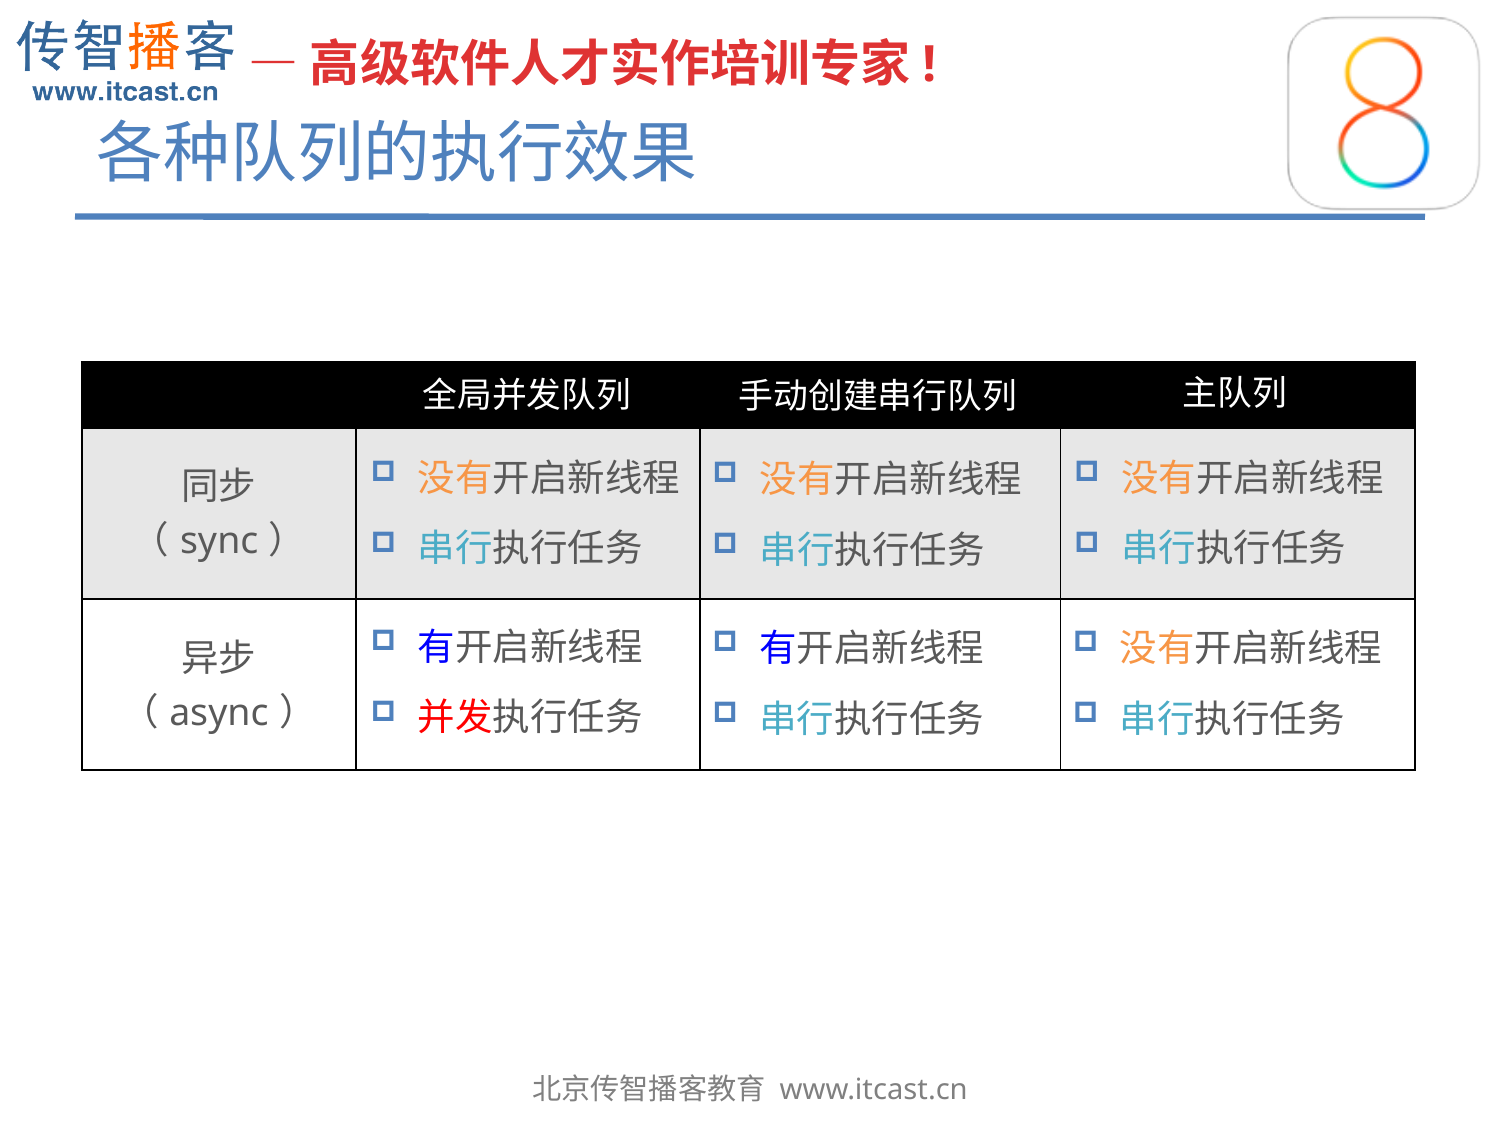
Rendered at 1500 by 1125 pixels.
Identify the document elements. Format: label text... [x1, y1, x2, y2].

text_box 手动创建串行队列 [697, 360, 1059, 427]
text_box 有开启新线程 并发执行任务 [355, 596, 698, 762]
table_cell [357, 762, 699, 769]
text_box 异步（async） [81, 599, 356, 764]
text_box 没有开启新线程 串行执行任务 [1058, 598, 1419, 763]
title 各种队列的执行效果 [81, 102, 1416, 238]
table_cell [83, 764, 355, 769]
picture [16, 19, 234, 101]
text_box 没有开启新线程 串行执行任务 [356, 427, 698, 593]
text_box 有开启新线程 串行执行任务 [697, 598, 1058, 763]
table_cell [357, 593, 699, 598]
table_cell [1061, 763, 1414, 769]
table_cell [701, 593, 1060, 598]
text_box 同步（sync） [81, 427, 356, 593]
table_cell [701, 763, 1060, 769]
table_header [83, 363, 355, 427]
text_box 没有开启新线程 串行执行任务 [697, 429, 1059, 594]
table_cell [1061, 593, 1414, 598]
picture [1270, 0, 1497, 227]
text_box 没有开启新线程 串行执行任务 [1059, 427, 1420, 593]
text_box 主队列 [1054, 357, 1416, 424]
table_cell [83, 593, 355, 598]
text_box 全局并发队列 [355, 359, 698, 426]
